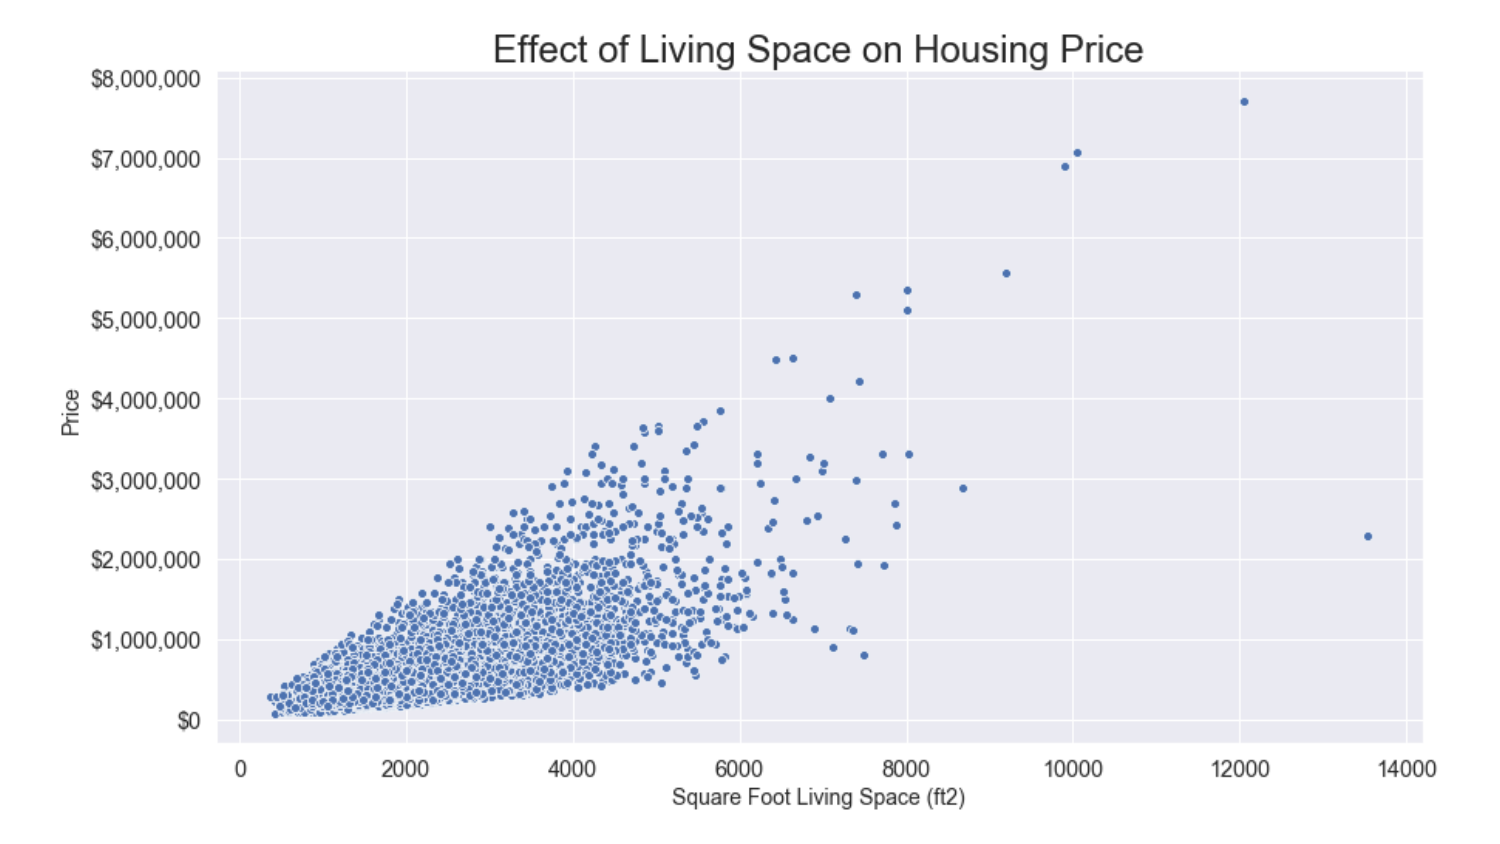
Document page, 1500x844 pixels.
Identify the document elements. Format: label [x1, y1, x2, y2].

picture [51, 24, 1449, 819]
